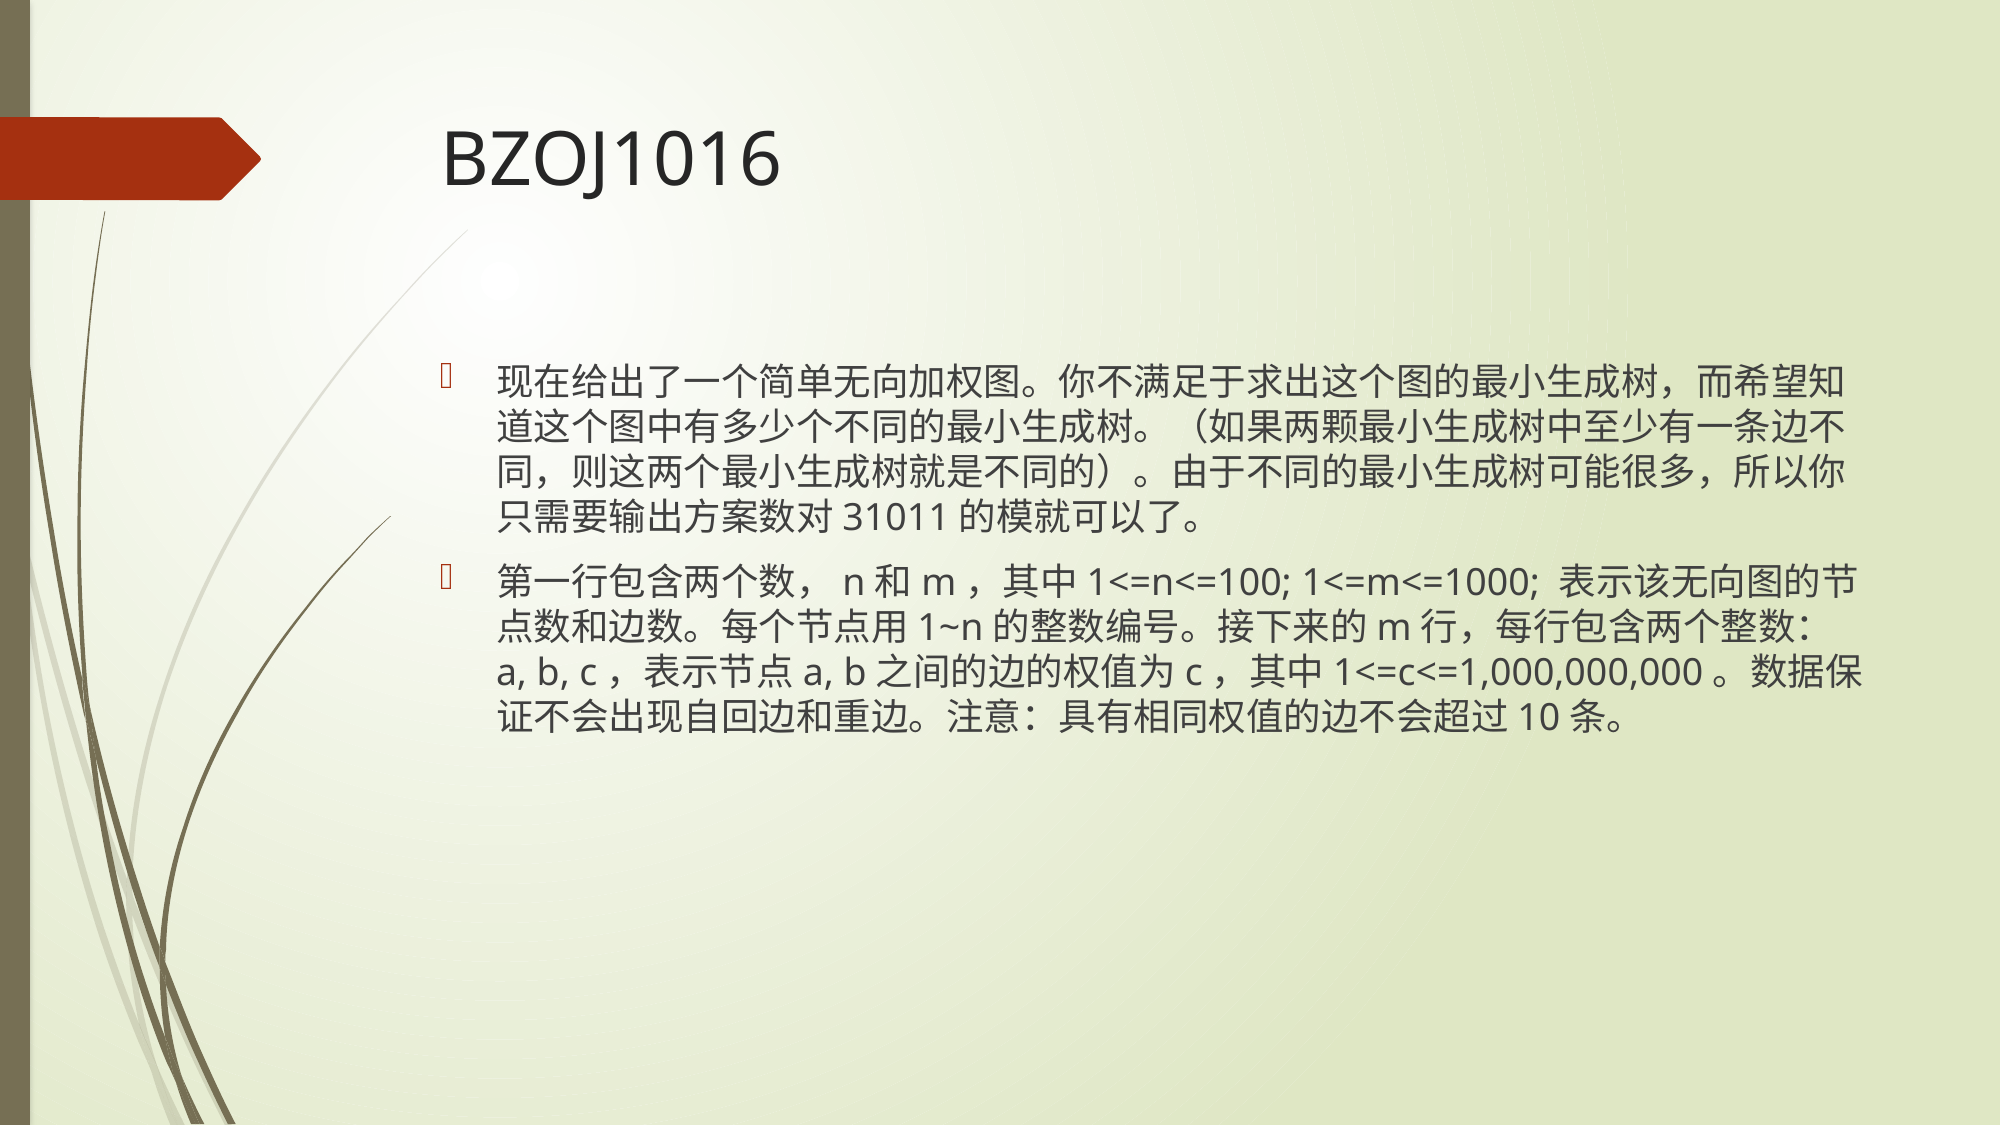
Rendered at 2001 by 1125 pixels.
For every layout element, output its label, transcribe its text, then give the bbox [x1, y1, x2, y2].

list 现在给出了一个简单无向加权图。你不满足于求出这个图的最小生成树，而希望知道这个图中有多少个不同的最小生成树。（如果两颗最小生成树中至少有一条边不同，则这两个最小生成树就是不同的）。由于不同的最小生成树可能很多，所以你只需要输出方案数对31011的模就可以了。 第一行包含两个数，n和m，其中1<=n<=100; 1<=m<=1000; 表示该无向图的节点数和边数。每个节点用1~n的整数编号。接下来的m行，每行包含两个整数：a, b, c，表示节点a, b之间的边的权值为c，其中1<=c<=1,000,000,000。数据保证不会出现自回边和重边。注意：具有相同权值的边不会超过10条。 [424, 350, 1888, 970]
title BZOJ1016 [425, 102, 1888, 313]
